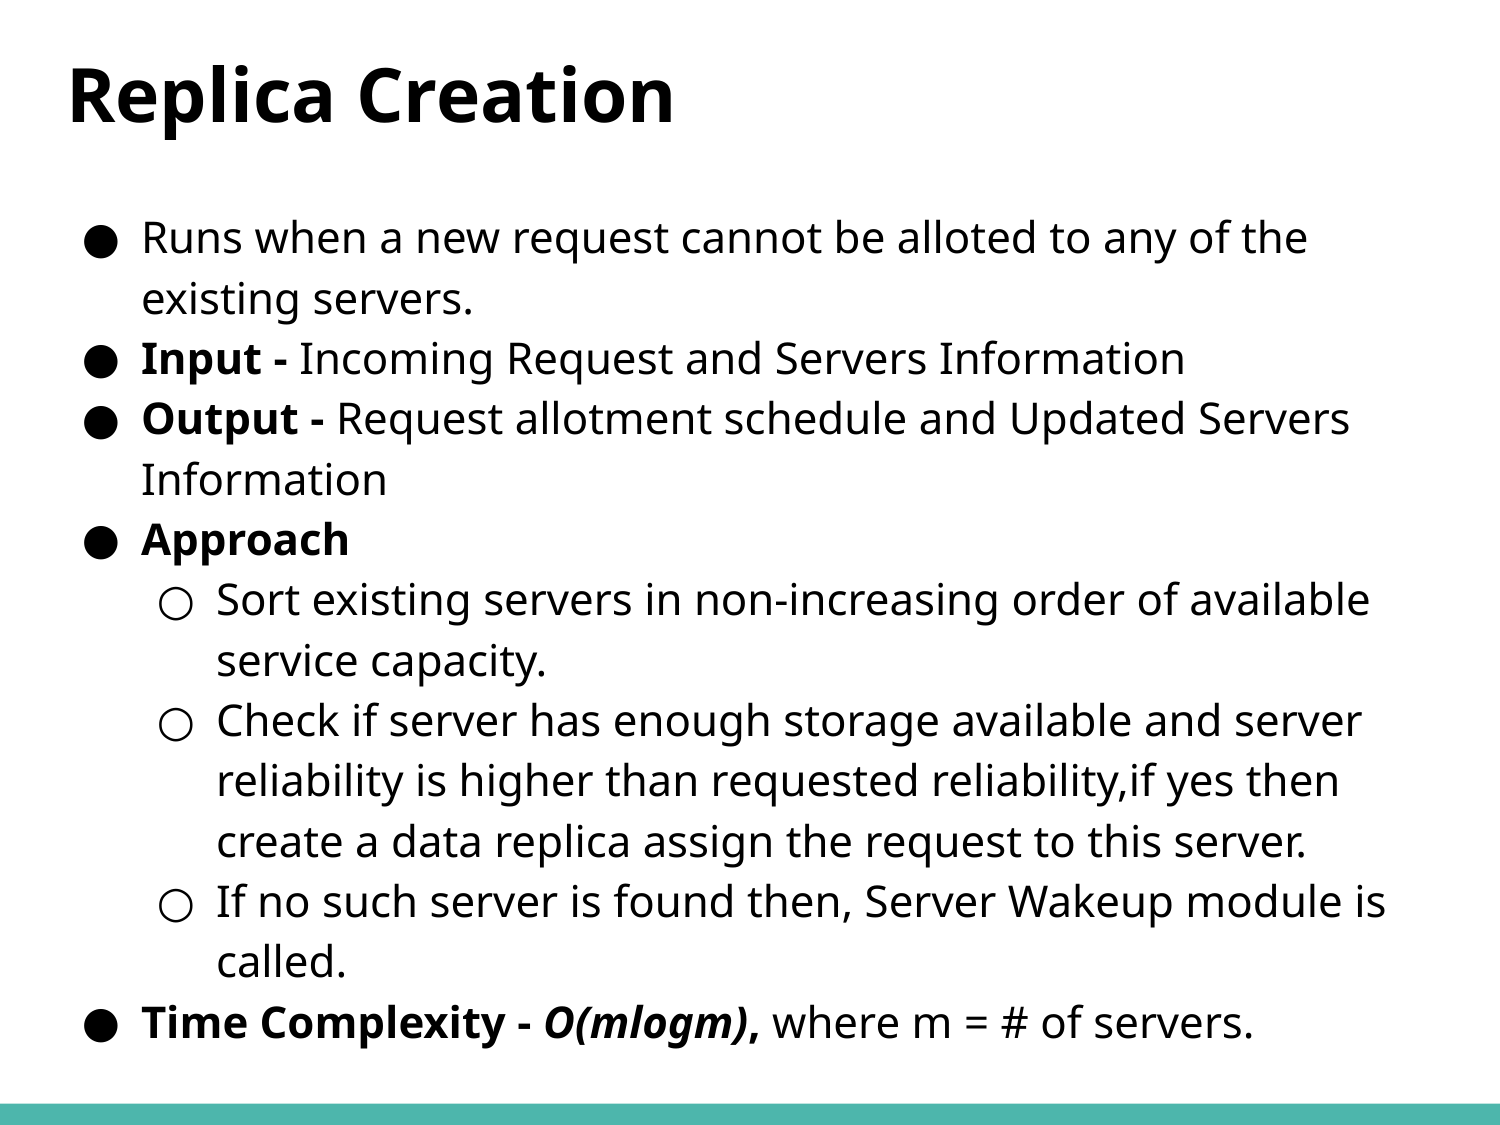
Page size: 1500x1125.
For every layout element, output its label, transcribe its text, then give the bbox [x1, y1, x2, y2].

list Runs when a new request cannot be alloted to any of the existing servers. Input - Incoming Request and Servers Information Output - Request allotment schedule and Updated Servers Information Approach Sort existing servers in non-increasing order of available service capacity. Check if server has enough storage available and server reliability is higher than requested reliability,if yes then create a data replica assign the request to this server. If no such server is found then, Server Wakeup module is called. Time Complexity - O(mlogm), where m = # of servers. [51, 188, 1449, 1077]
title Replica Creation [51, 32, 1449, 188]
